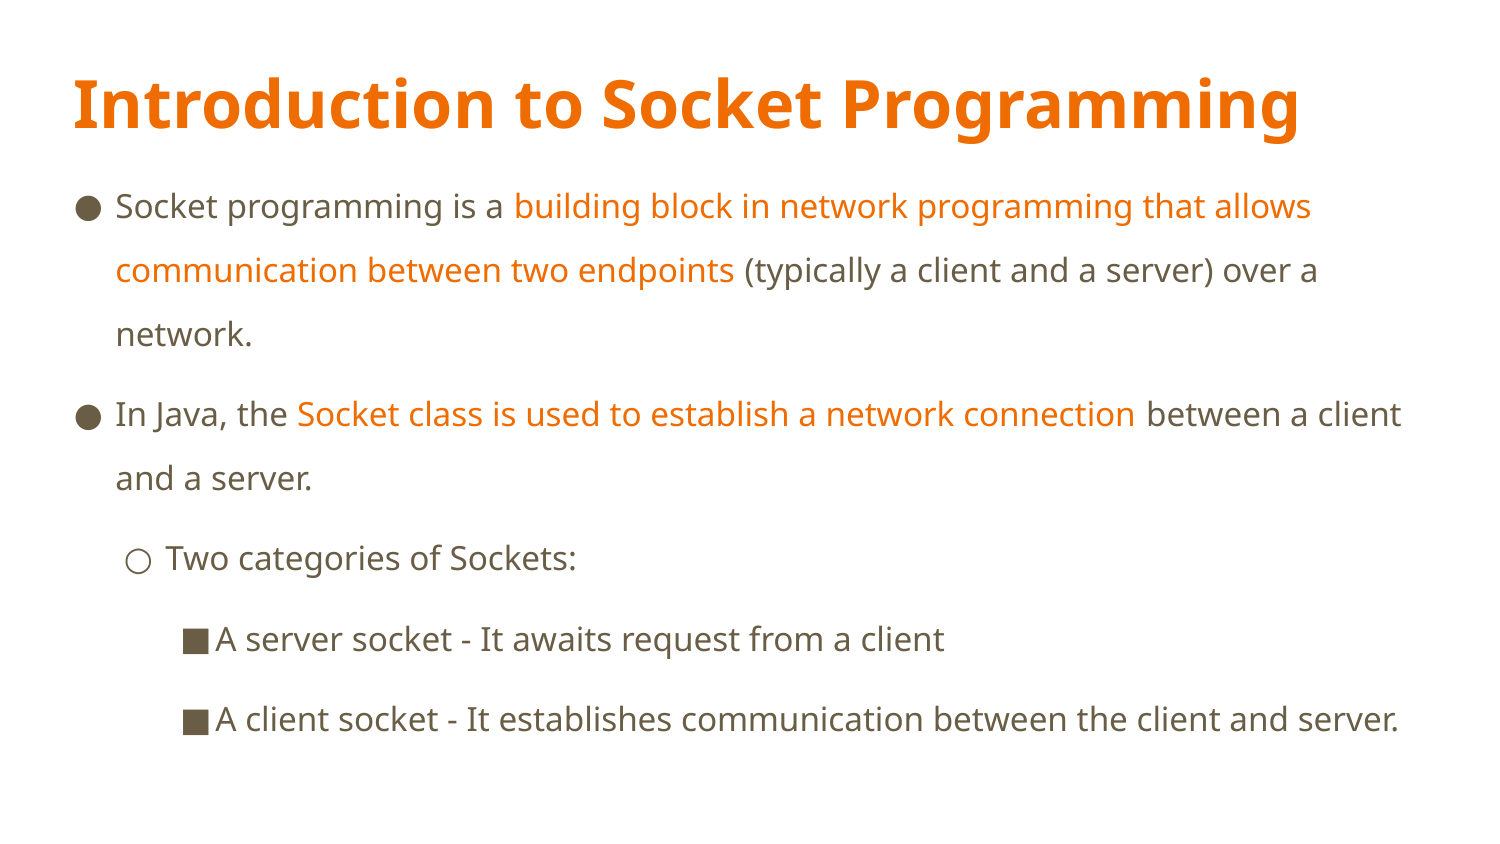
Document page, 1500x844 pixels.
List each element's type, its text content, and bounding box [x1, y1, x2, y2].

list Socket programming is a building block in network programming that allows communication between two endpoints (typically a client and a server) over a network. In Java, the Socket class is used to establish a network connection between a client and a server. Two categories of Sockets: A server socket - It awaits request from a client A client socket - It establishes communication between the client and server. [62, 155, 1438, 827]
title Introduction to Socket Programming [62, 56, 1358, 155]
